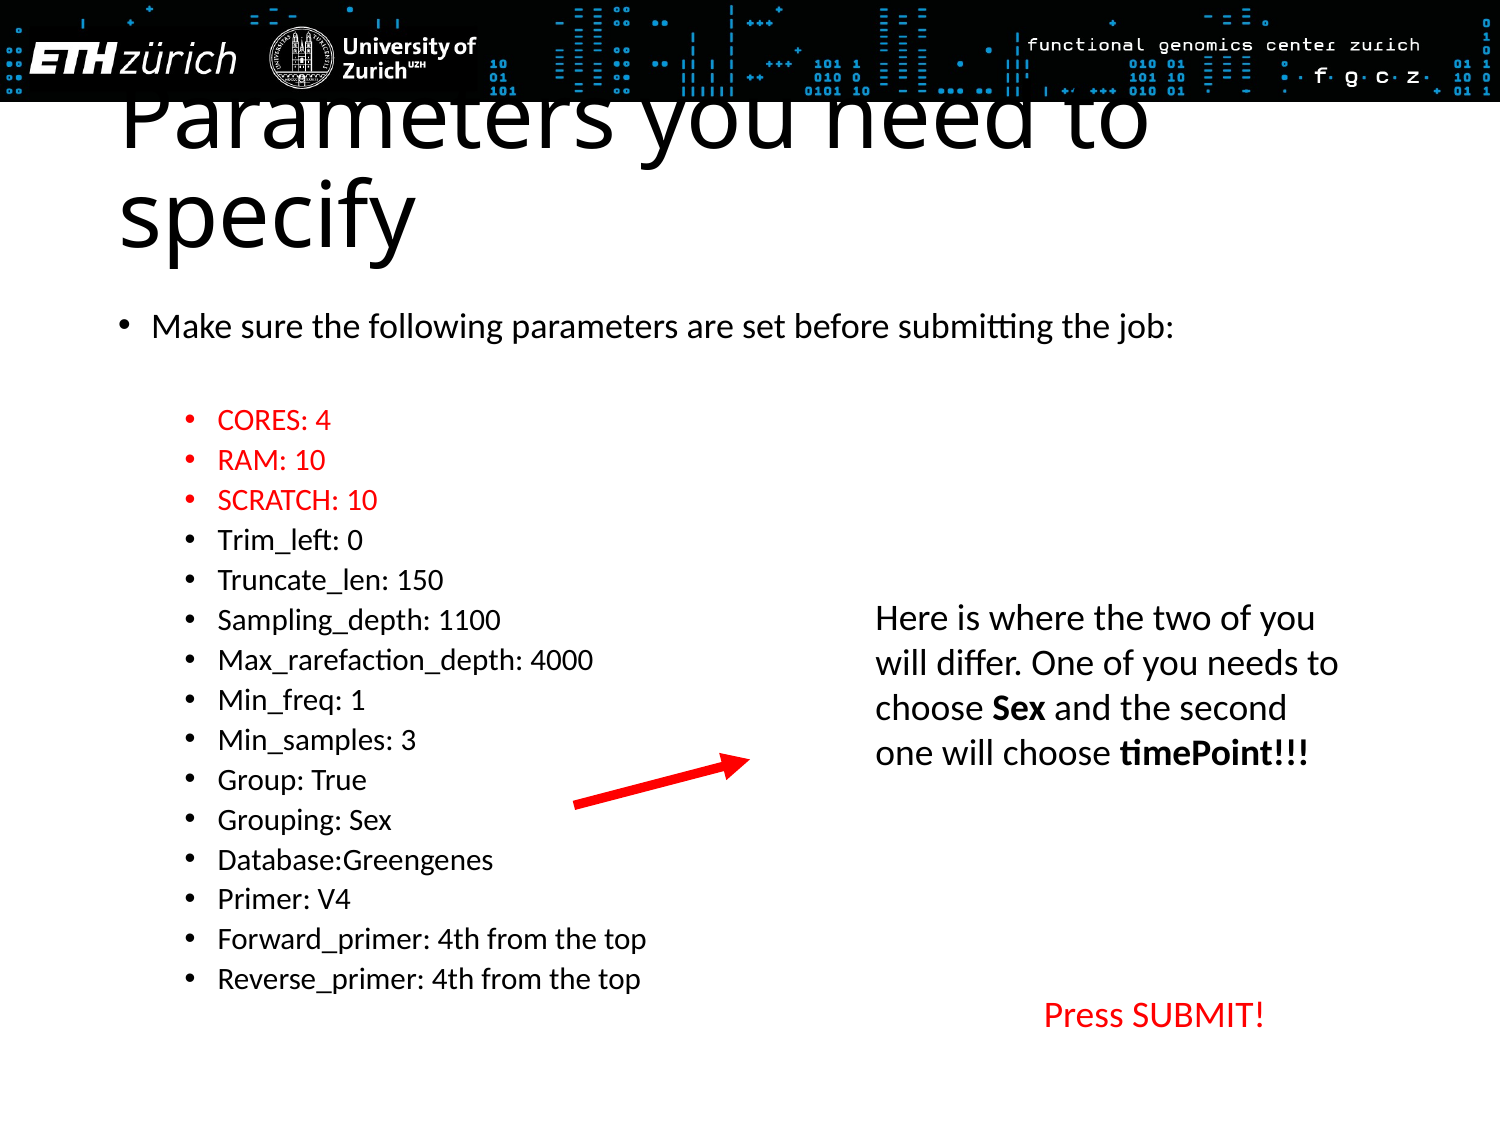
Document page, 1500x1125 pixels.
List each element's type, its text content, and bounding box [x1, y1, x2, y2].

list Make sure the following parameters are set before submitting the job: CORES: 4 RAM: 10 SCRATCH: 10 Trim_left: 0 Truncate_len: 150 Sampling_depth: 1100 Max_rarefaction_depth: 4000 Min_freq: 1 Min_samples: 3 Group: True Grouping: Sex Database:Greengenes Primer: V4 Forward_primer: 4th from the top Reverse_primer: 4th from the top [103, 299, 1397, 1014]
text_box Here is where the two of you will differ. One of you needs to choose Sex and the second one will choose timePoint!!! [860, 585, 1369, 781]
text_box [573, 759, 750, 806]
title Parameters you need to specify [103, 59, 1397, 278]
picture [0, 0, 1500, 102]
text_box Press SUBMIT! [1029, 982, 1282, 1043]
